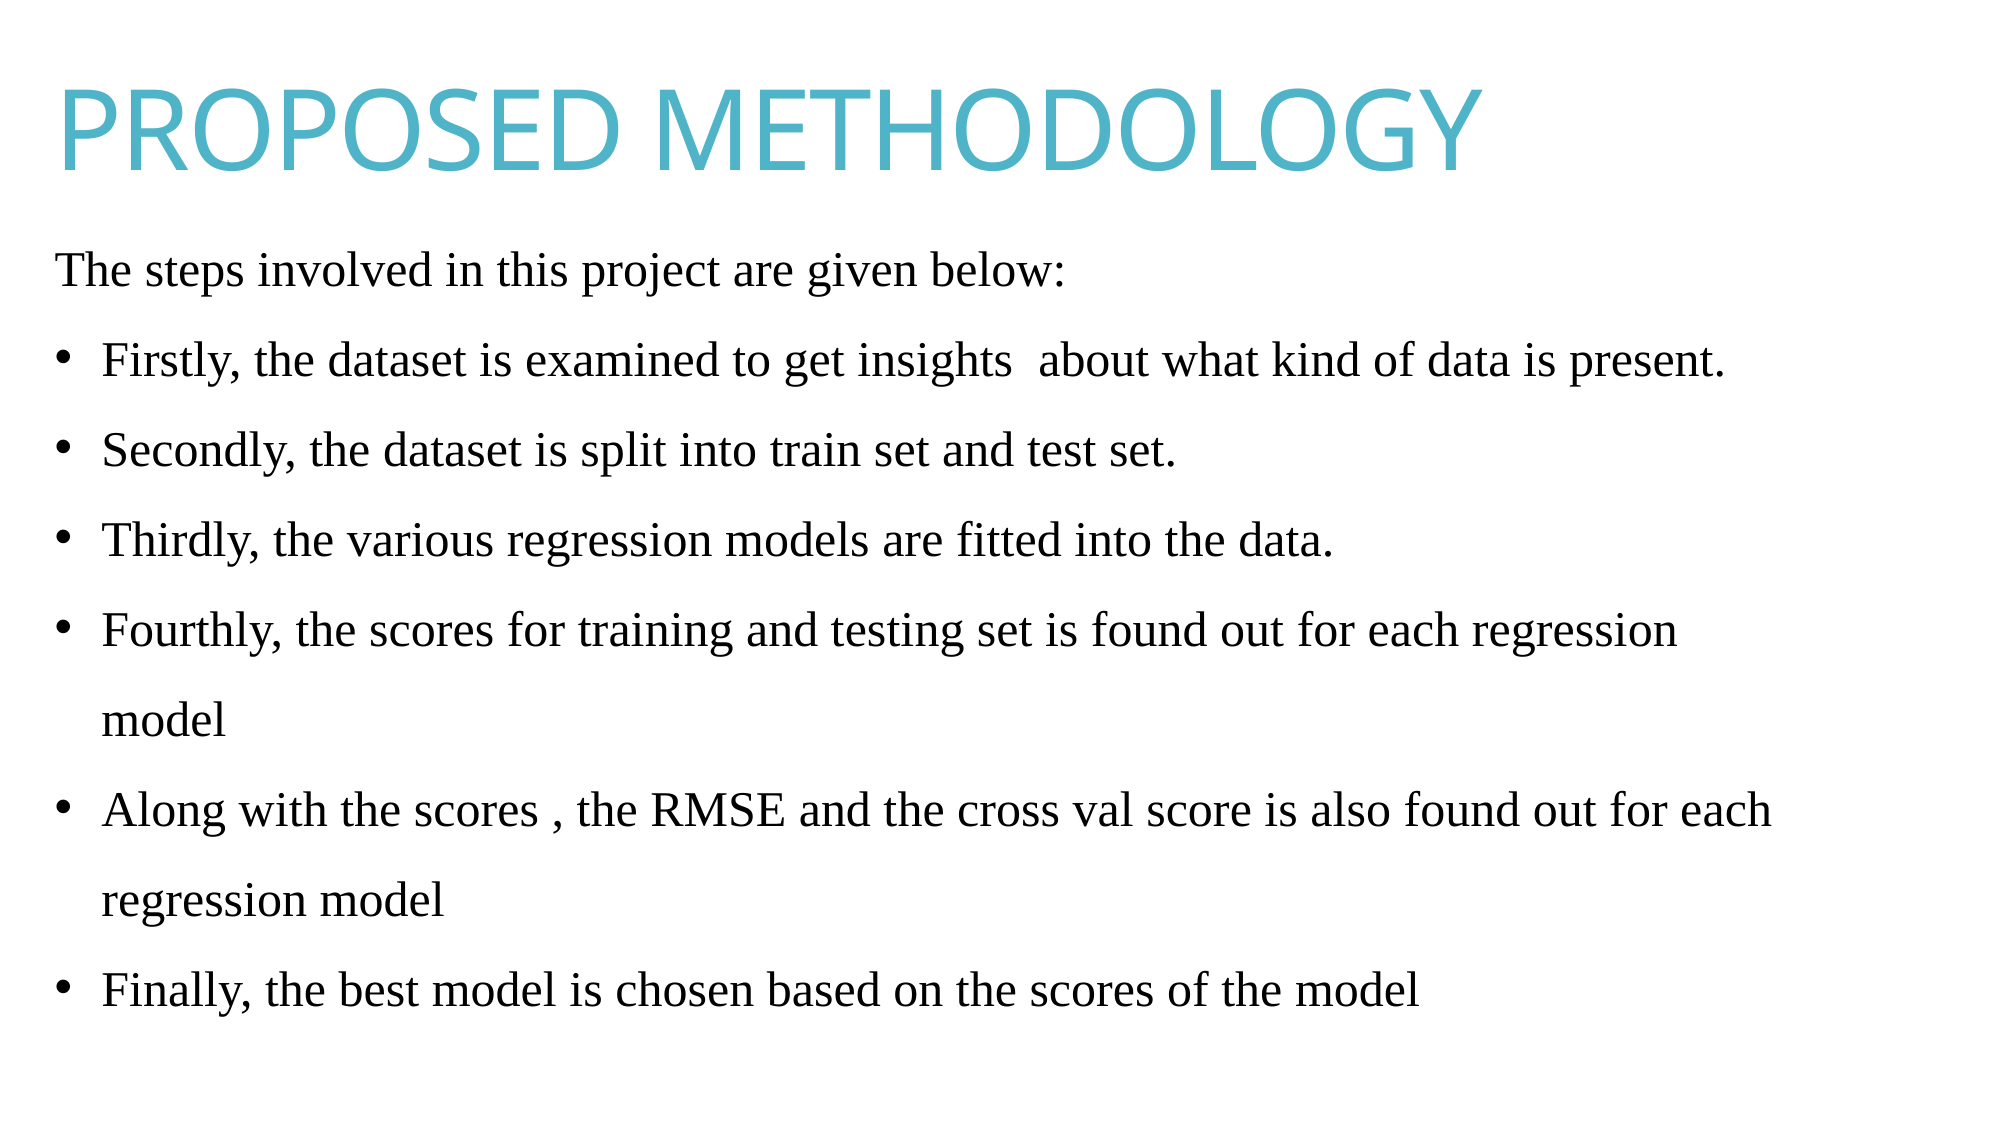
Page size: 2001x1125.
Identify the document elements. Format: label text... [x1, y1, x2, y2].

title PROPOSED METHODOLOGY [39, 0, 1808, 272]
text_box The steps involved in this project are given below: Firstly, the dataset is examined to get insights about what kind of data is present. Secondly, the dataset is split into train set and test set. Thirdly, the various regression models are fitted into the data. Fourthly, the scores for training and testing set is found out for each regression model Along with the scores , the RMSE and the cross val score is also found out for each regression model Finally, the best model is chosen based on the scores of the model [39, 198, 1807, 1024]
